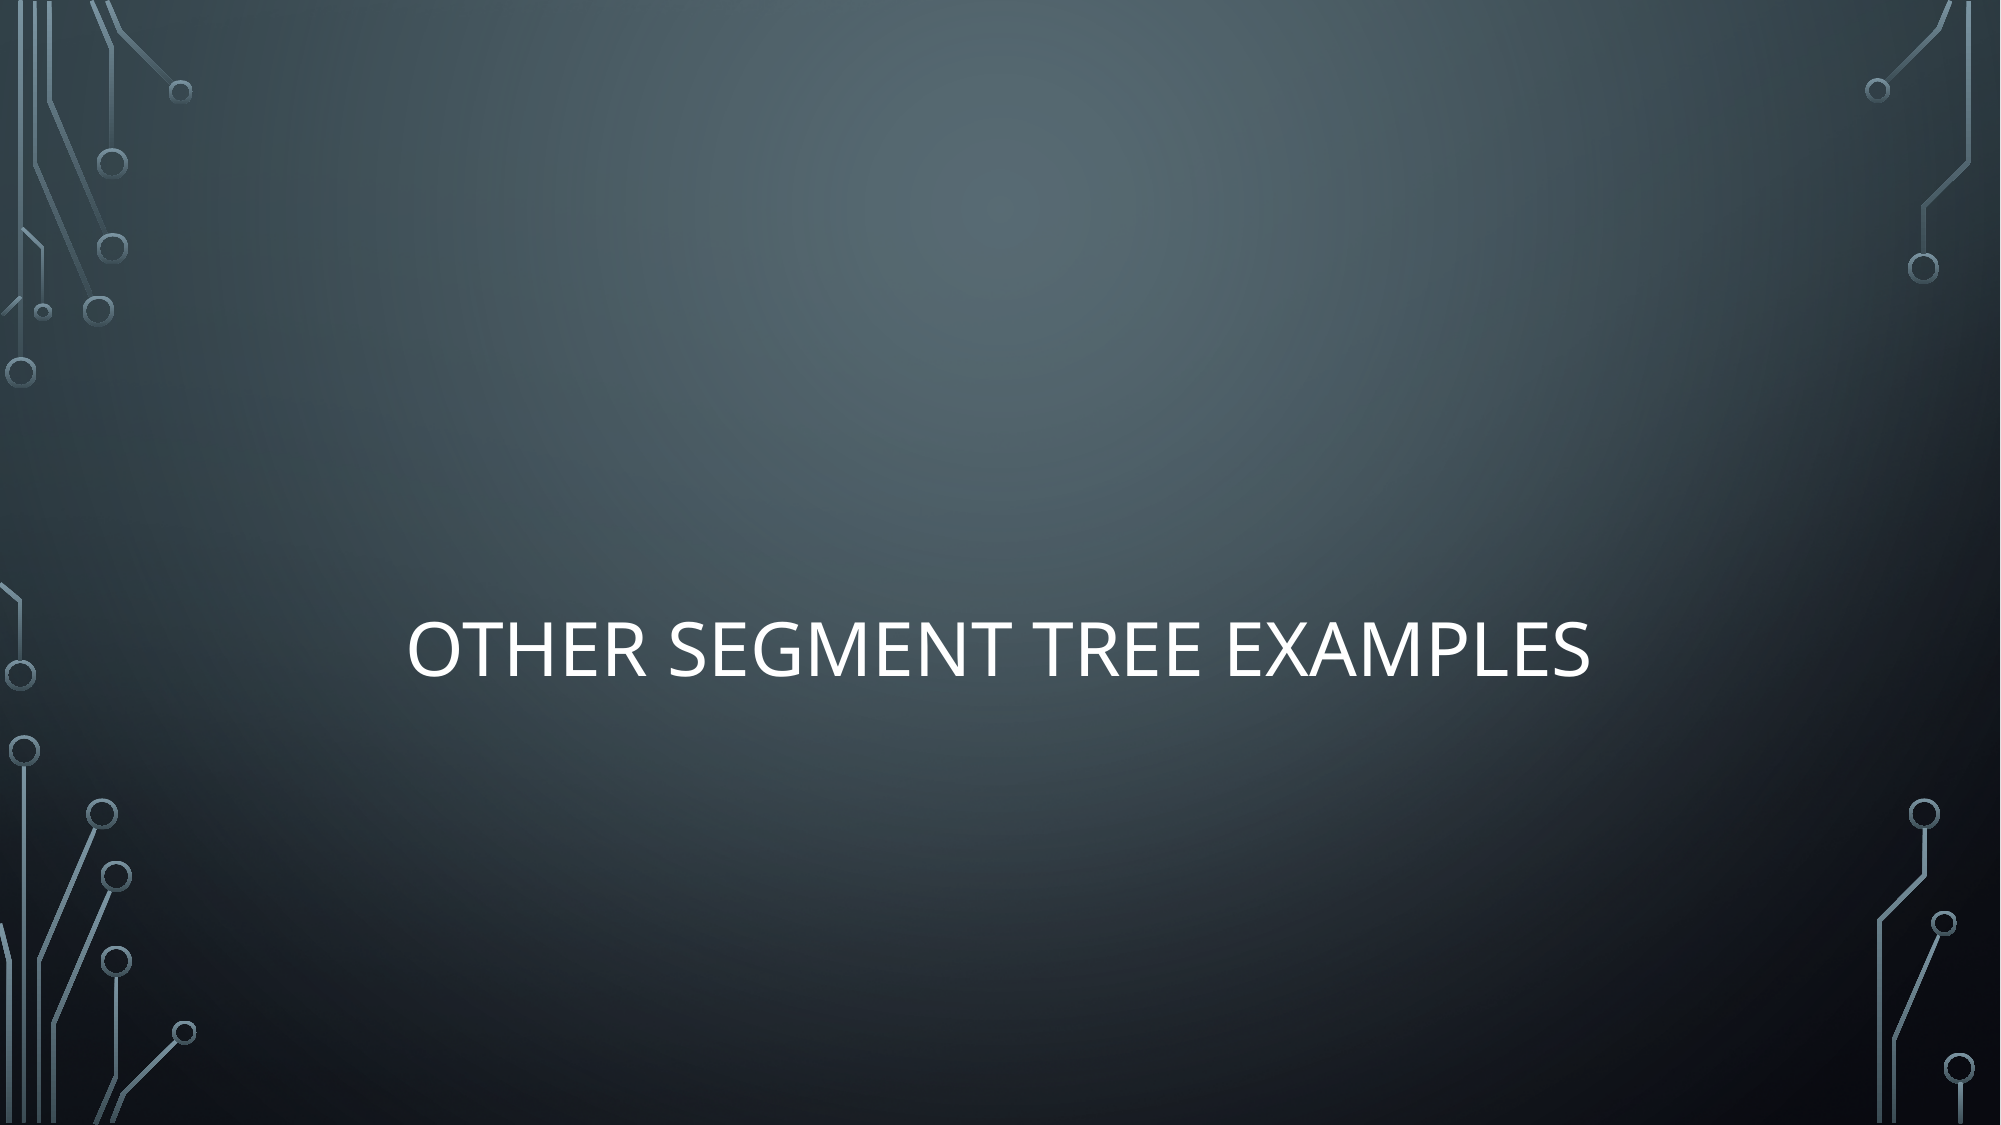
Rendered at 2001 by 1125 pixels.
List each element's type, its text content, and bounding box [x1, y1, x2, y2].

title Other Segment Tree Examples [187, 232, 1813, 701]
